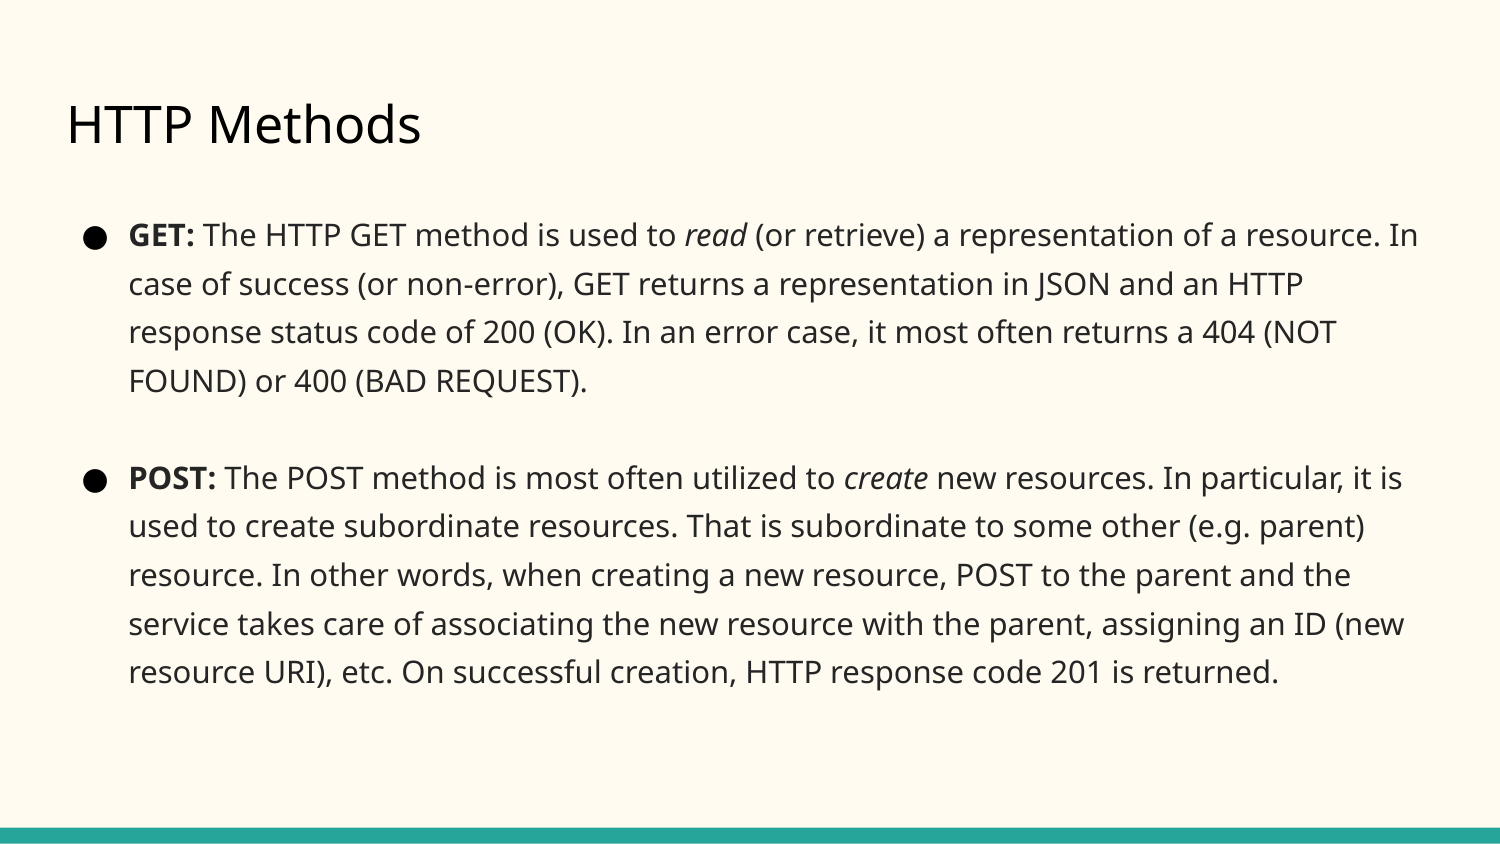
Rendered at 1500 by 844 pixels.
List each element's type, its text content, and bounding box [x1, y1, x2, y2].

title HTTP Methods [51, 72, 1449, 174]
list GET: The HTTP GET method is used to read (or retrieve) a representation of a resource. In case of success (or non-error), GET returns a representation in JSON and an HTTP response status code of 200 (OK). In an error case, it most often returns a 404 (NOT FOUND) or 400 (BAD REQUEST). POST: The POST method is most often utilized to create new resources. In particular, it is used to create subordinate resources. That is subordinate to some other (e.g. parent) resource. In other words, when creating a new resource, POST to the parent and the service takes care of associating the new resource with the parent, assigning an ID (new resource URI), etc. On successful creation, HTTP response code 201 is returned. [51, 192, 1449, 750]
